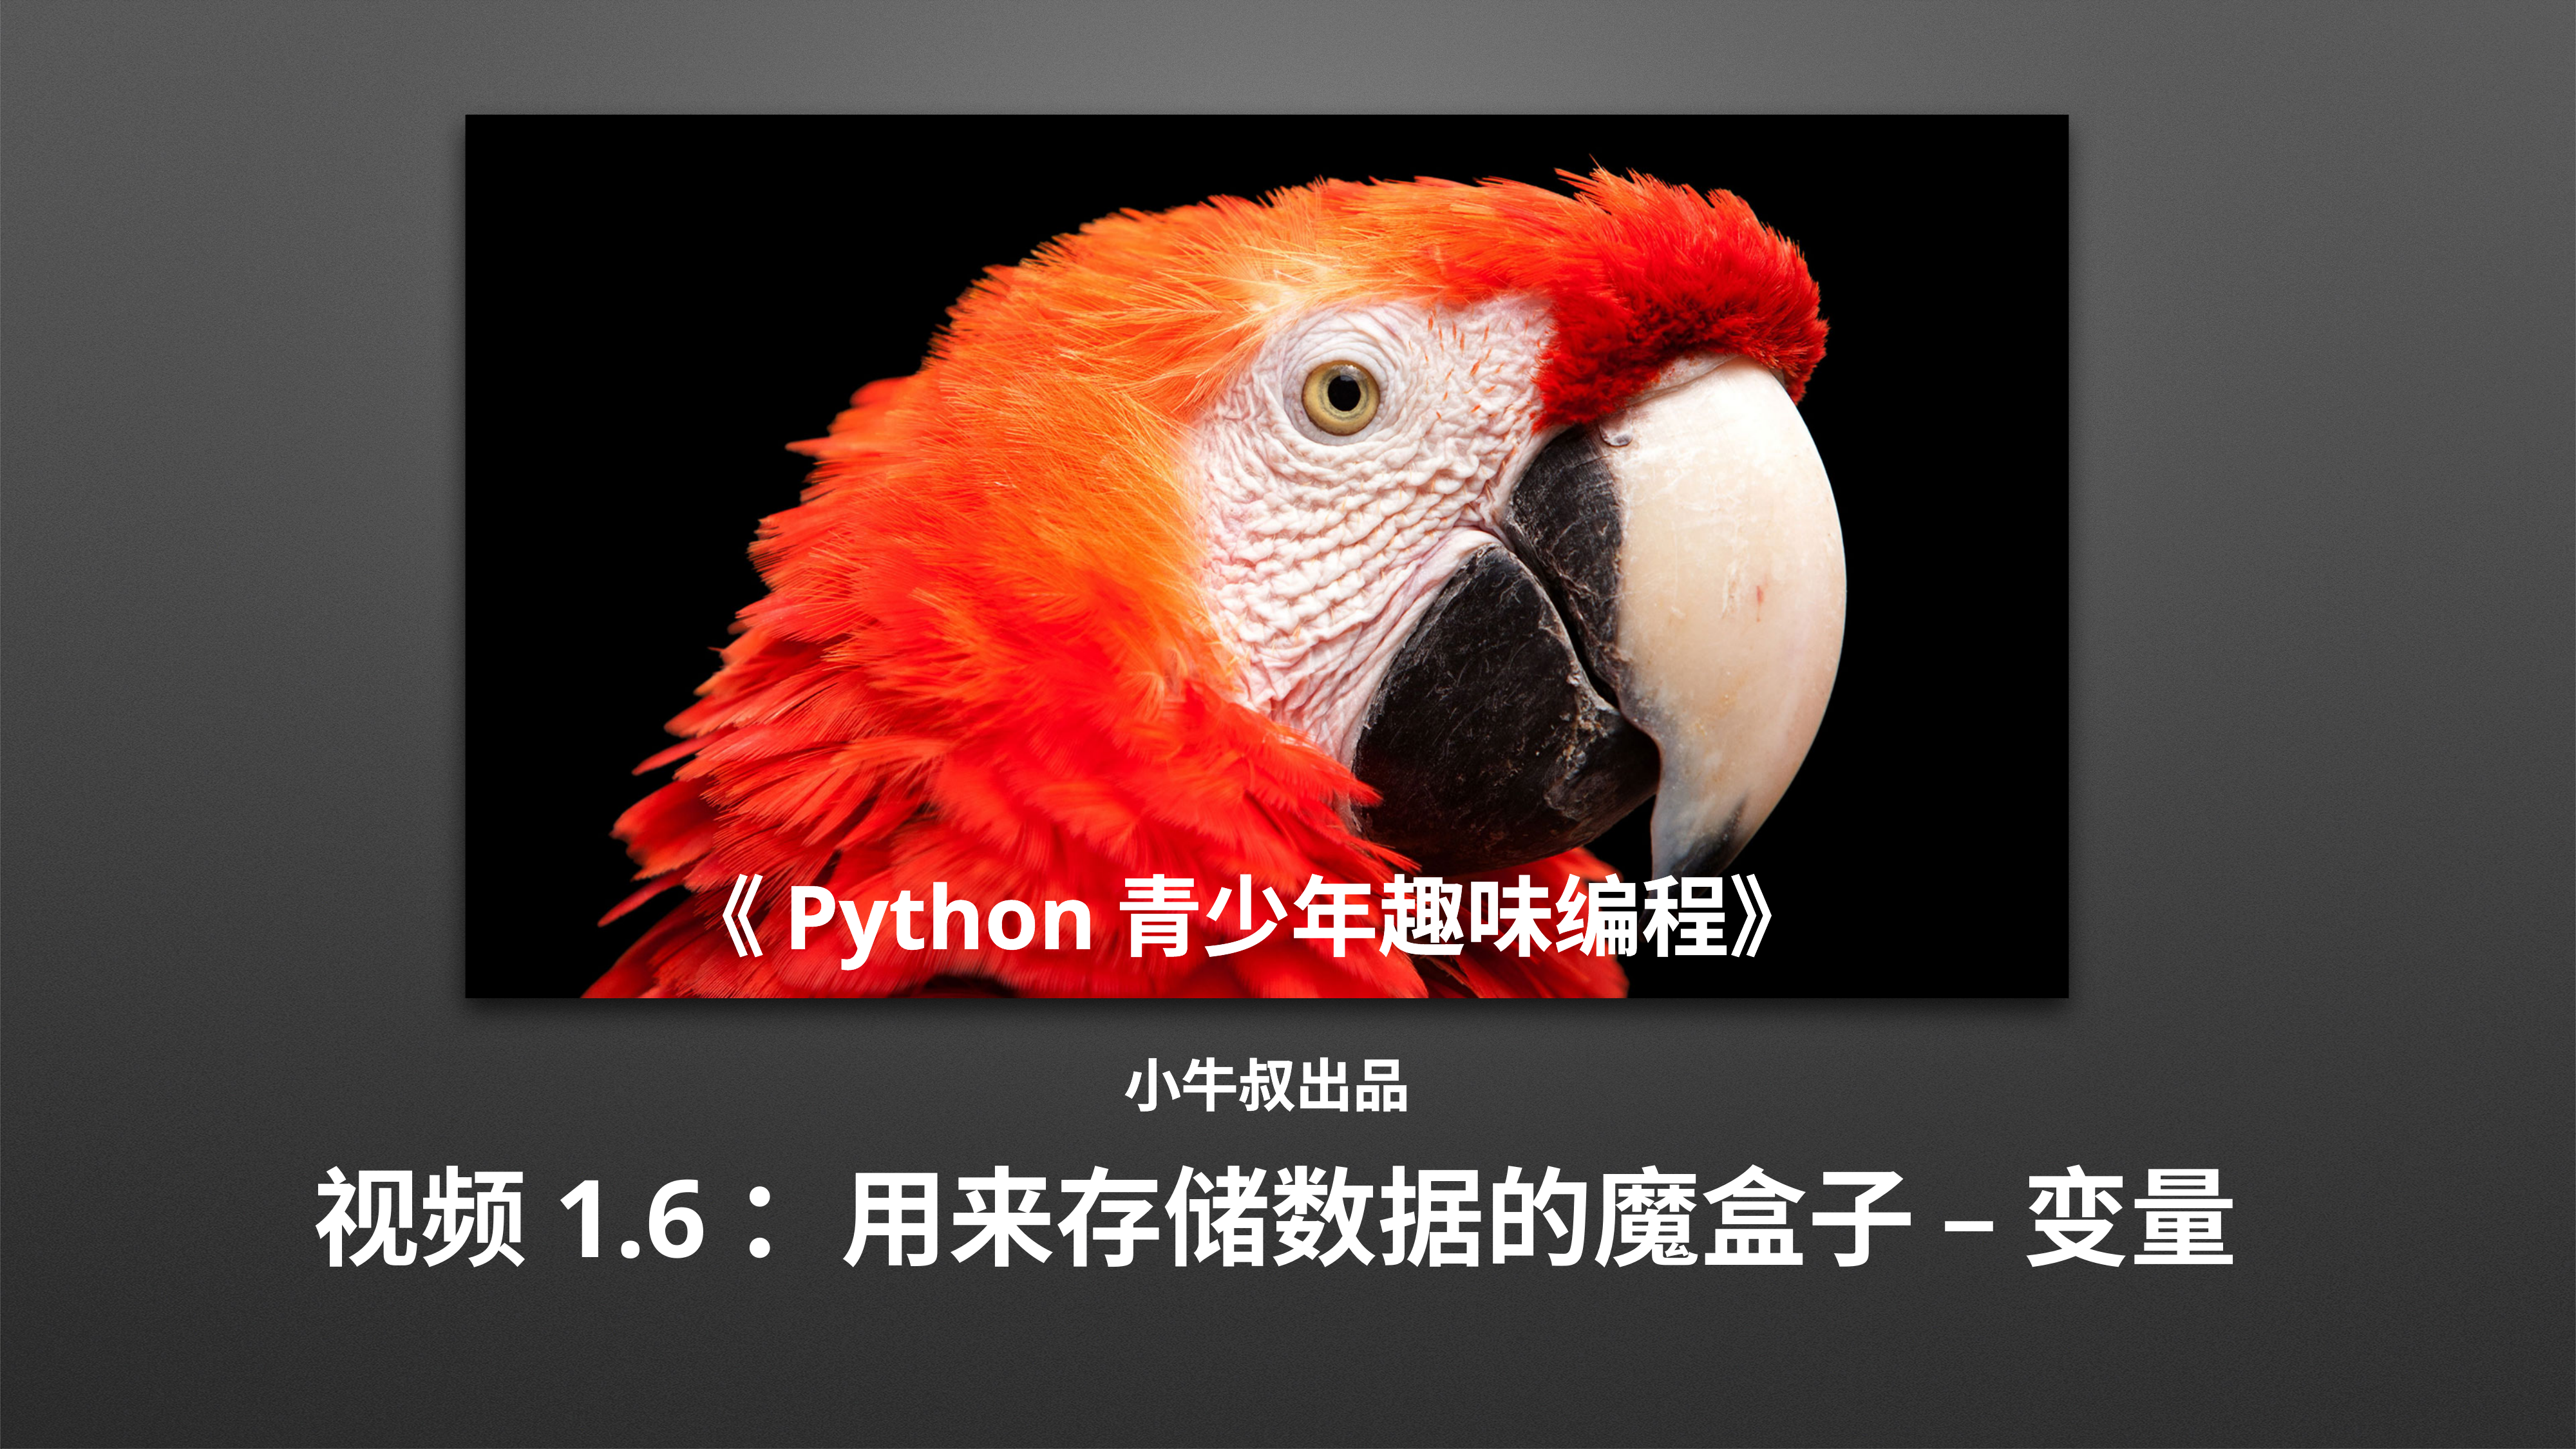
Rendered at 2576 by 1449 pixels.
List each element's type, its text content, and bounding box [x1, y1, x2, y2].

picture [0, 0, 2576, 1449]
list 《Python青少年趣味编程》 小牛叔出品 [225, 844, 2309, 1124]
title 视频1.6：用来存储数据的魔盒子 – 变量 [150, 1122, 2426, 1285]
